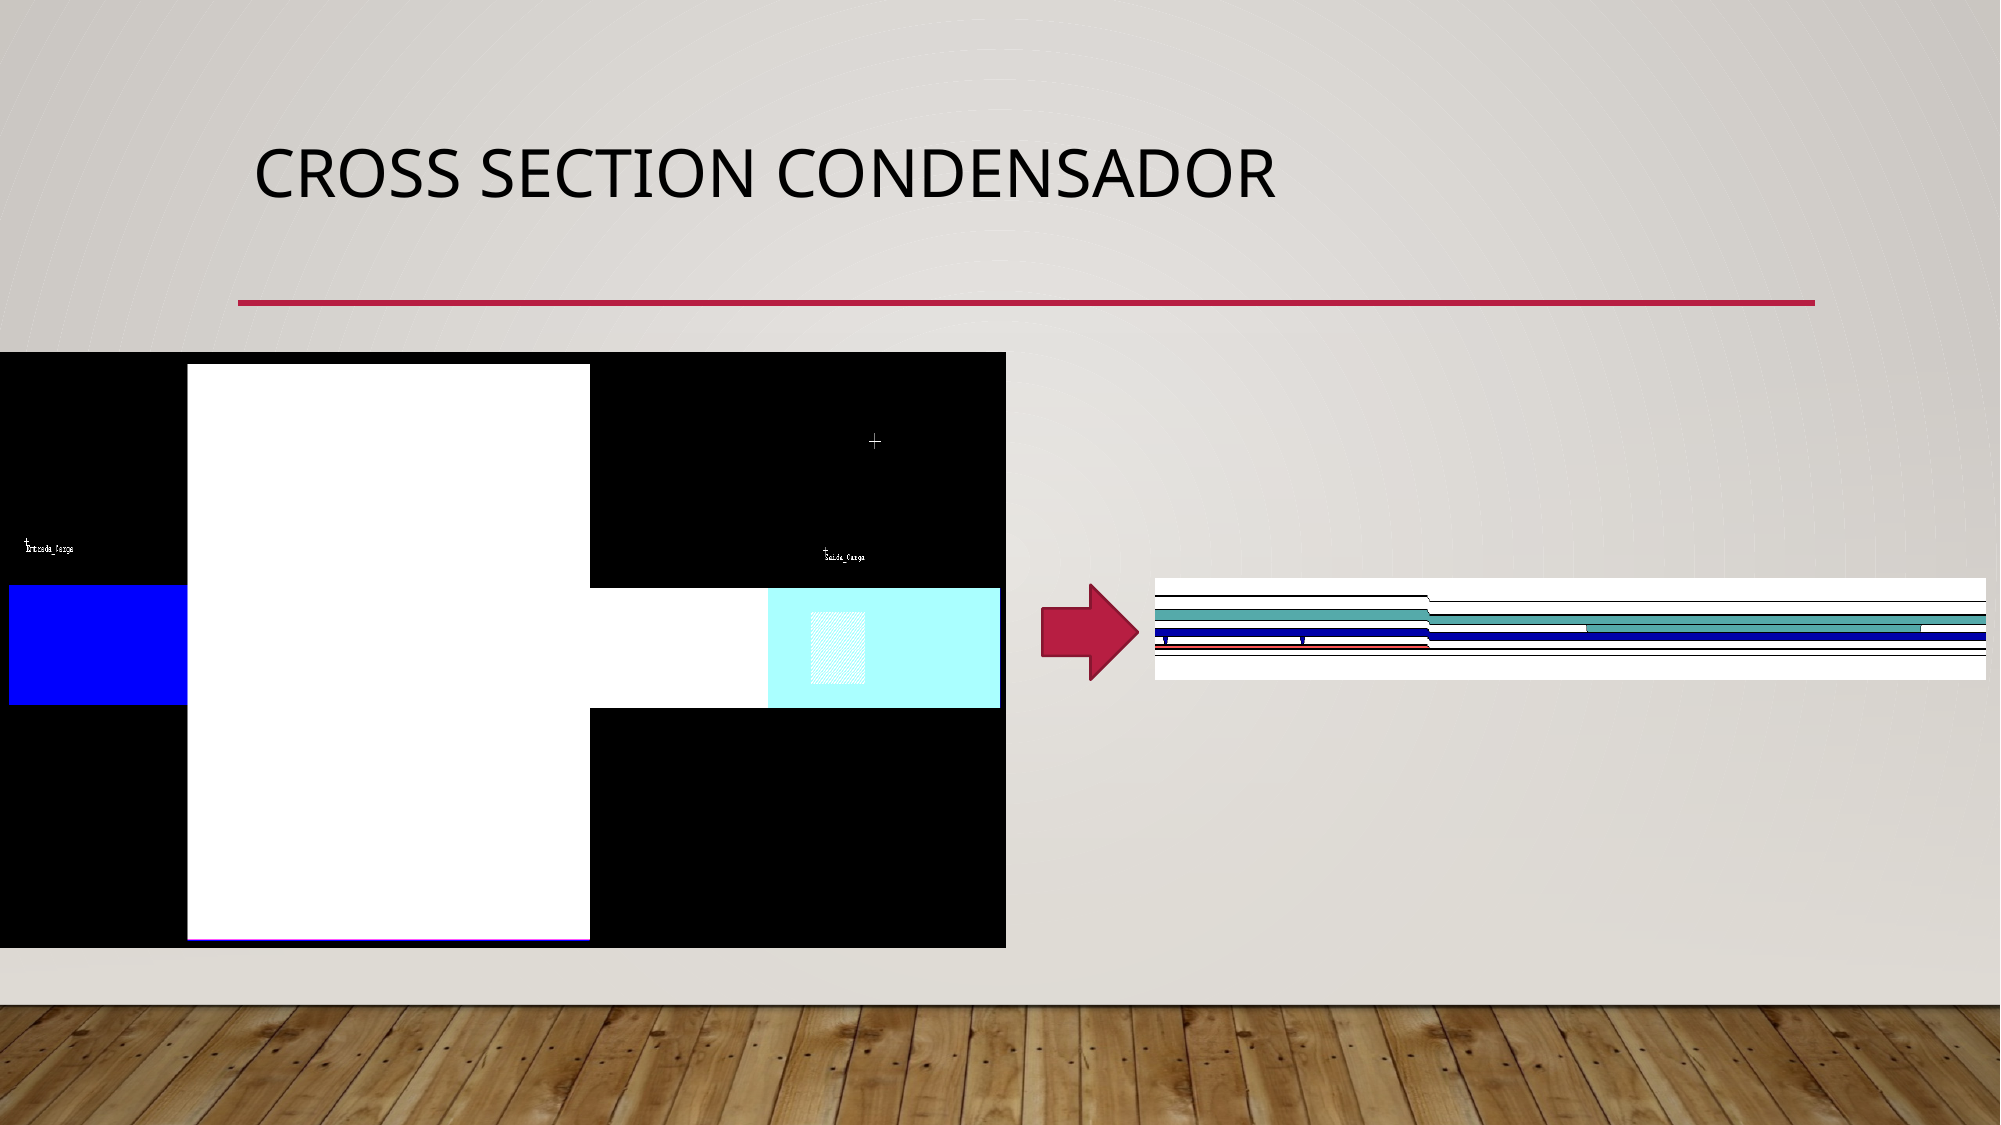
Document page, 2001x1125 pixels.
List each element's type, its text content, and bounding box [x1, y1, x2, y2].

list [0, 351, 1006, 948]
text_box [1041, 583, 1139, 681]
picture [1154, 578, 1987, 680]
picture [0, 1005, 2000, 1125]
title Cross section condensador [238, 131, 1814, 305]
